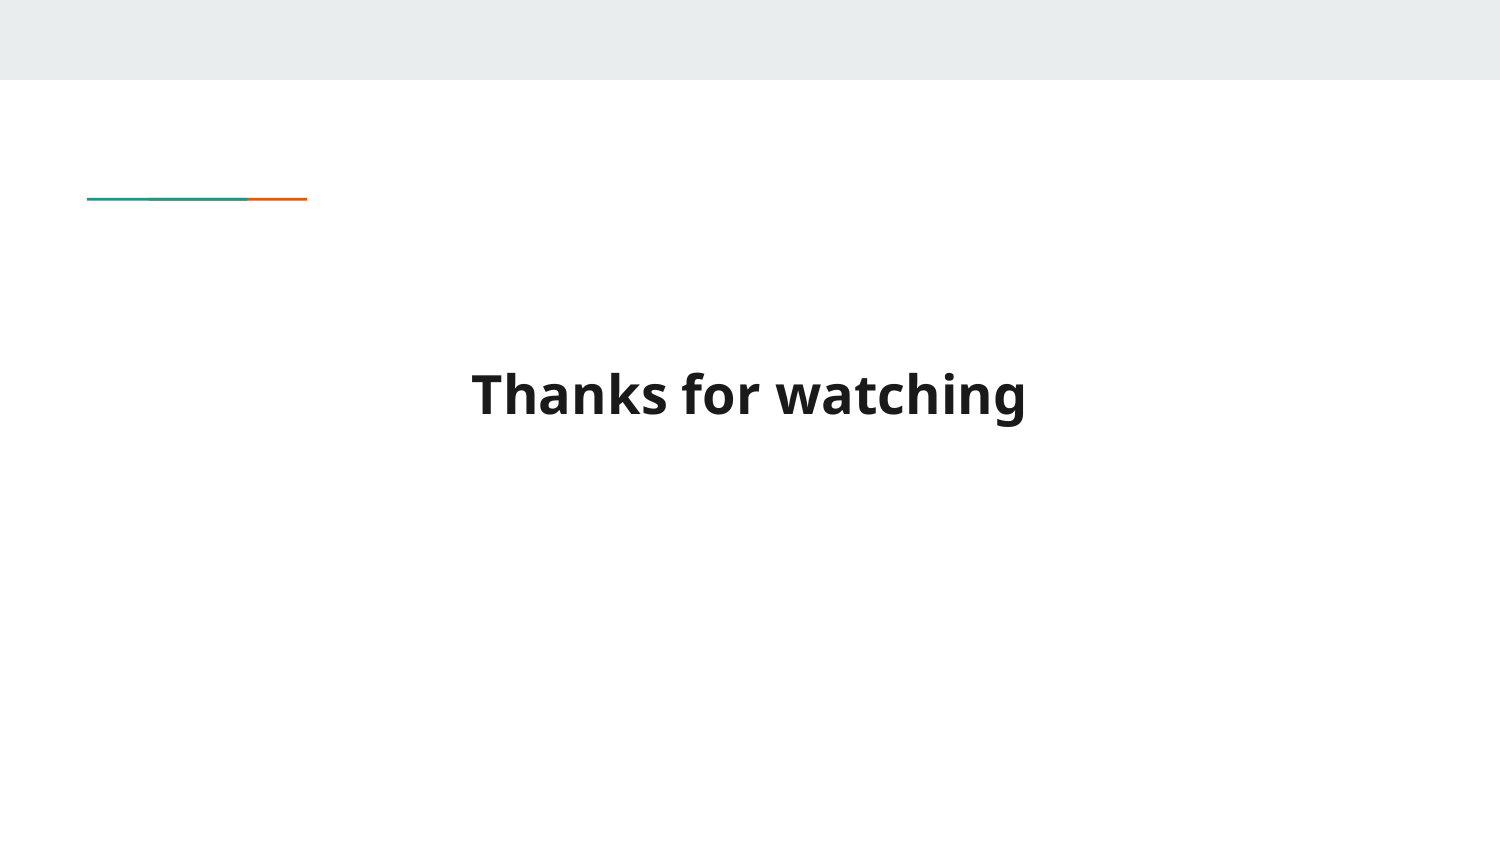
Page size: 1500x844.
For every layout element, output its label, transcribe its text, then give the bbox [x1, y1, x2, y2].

title Thanks for watching [119, 345, 1381, 499]
